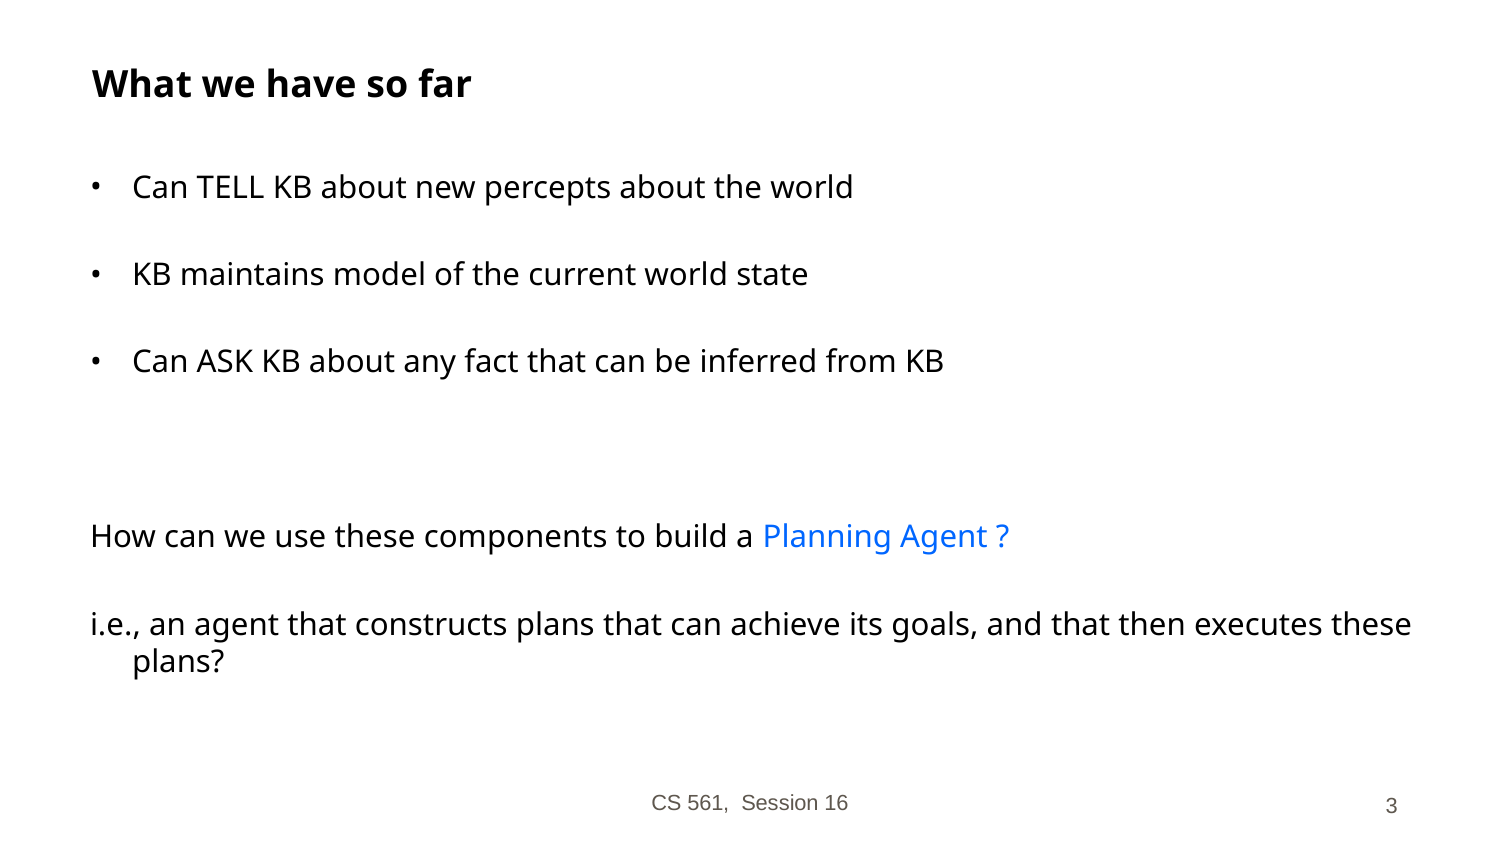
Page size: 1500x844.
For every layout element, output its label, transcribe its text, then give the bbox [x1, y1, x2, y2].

title What we have so far [77, 28, 1415, 113]
slide_number ‹#› [1100, 768, 1413, 826]
list Can TELL KB about new percepts about the world KB maintains model of the current world state Can ASK KB about any fact that can be inferred from KB How can we use these components to build a Planning Agent ? i.e., an agent that constructs plans that can achieve its goals, and that then executes these plans? [75, 159, 1475, 746]
footer CS 561, Session 16 [512, 766, 988, 823]
